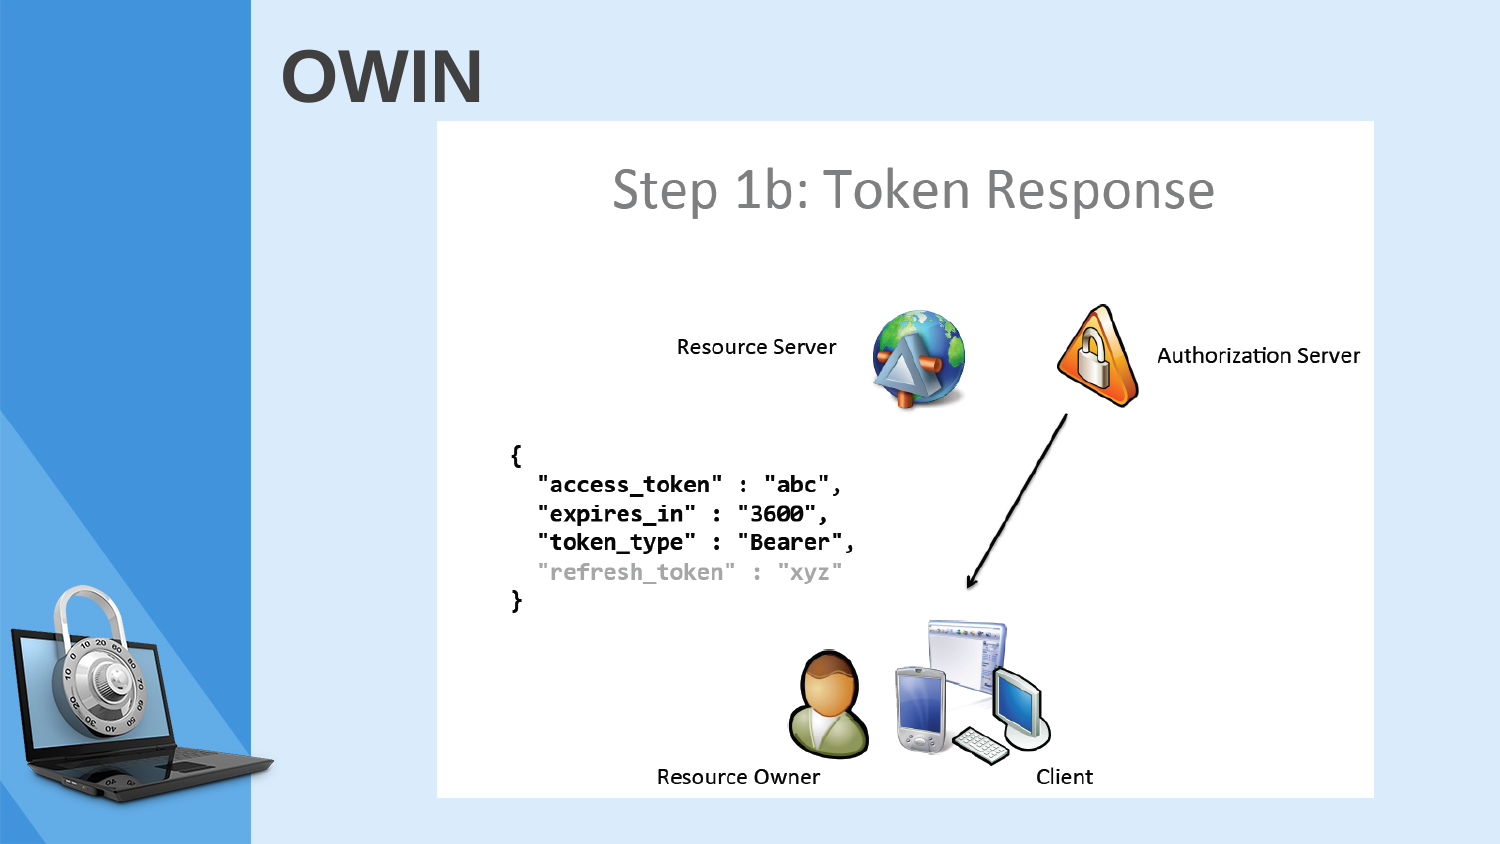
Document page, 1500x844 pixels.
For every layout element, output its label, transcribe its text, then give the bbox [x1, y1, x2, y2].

picture [0, 0, 1500, 844]
title OWIN [265, 0, 1500, 146]
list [437, 121, 1374, 798]
